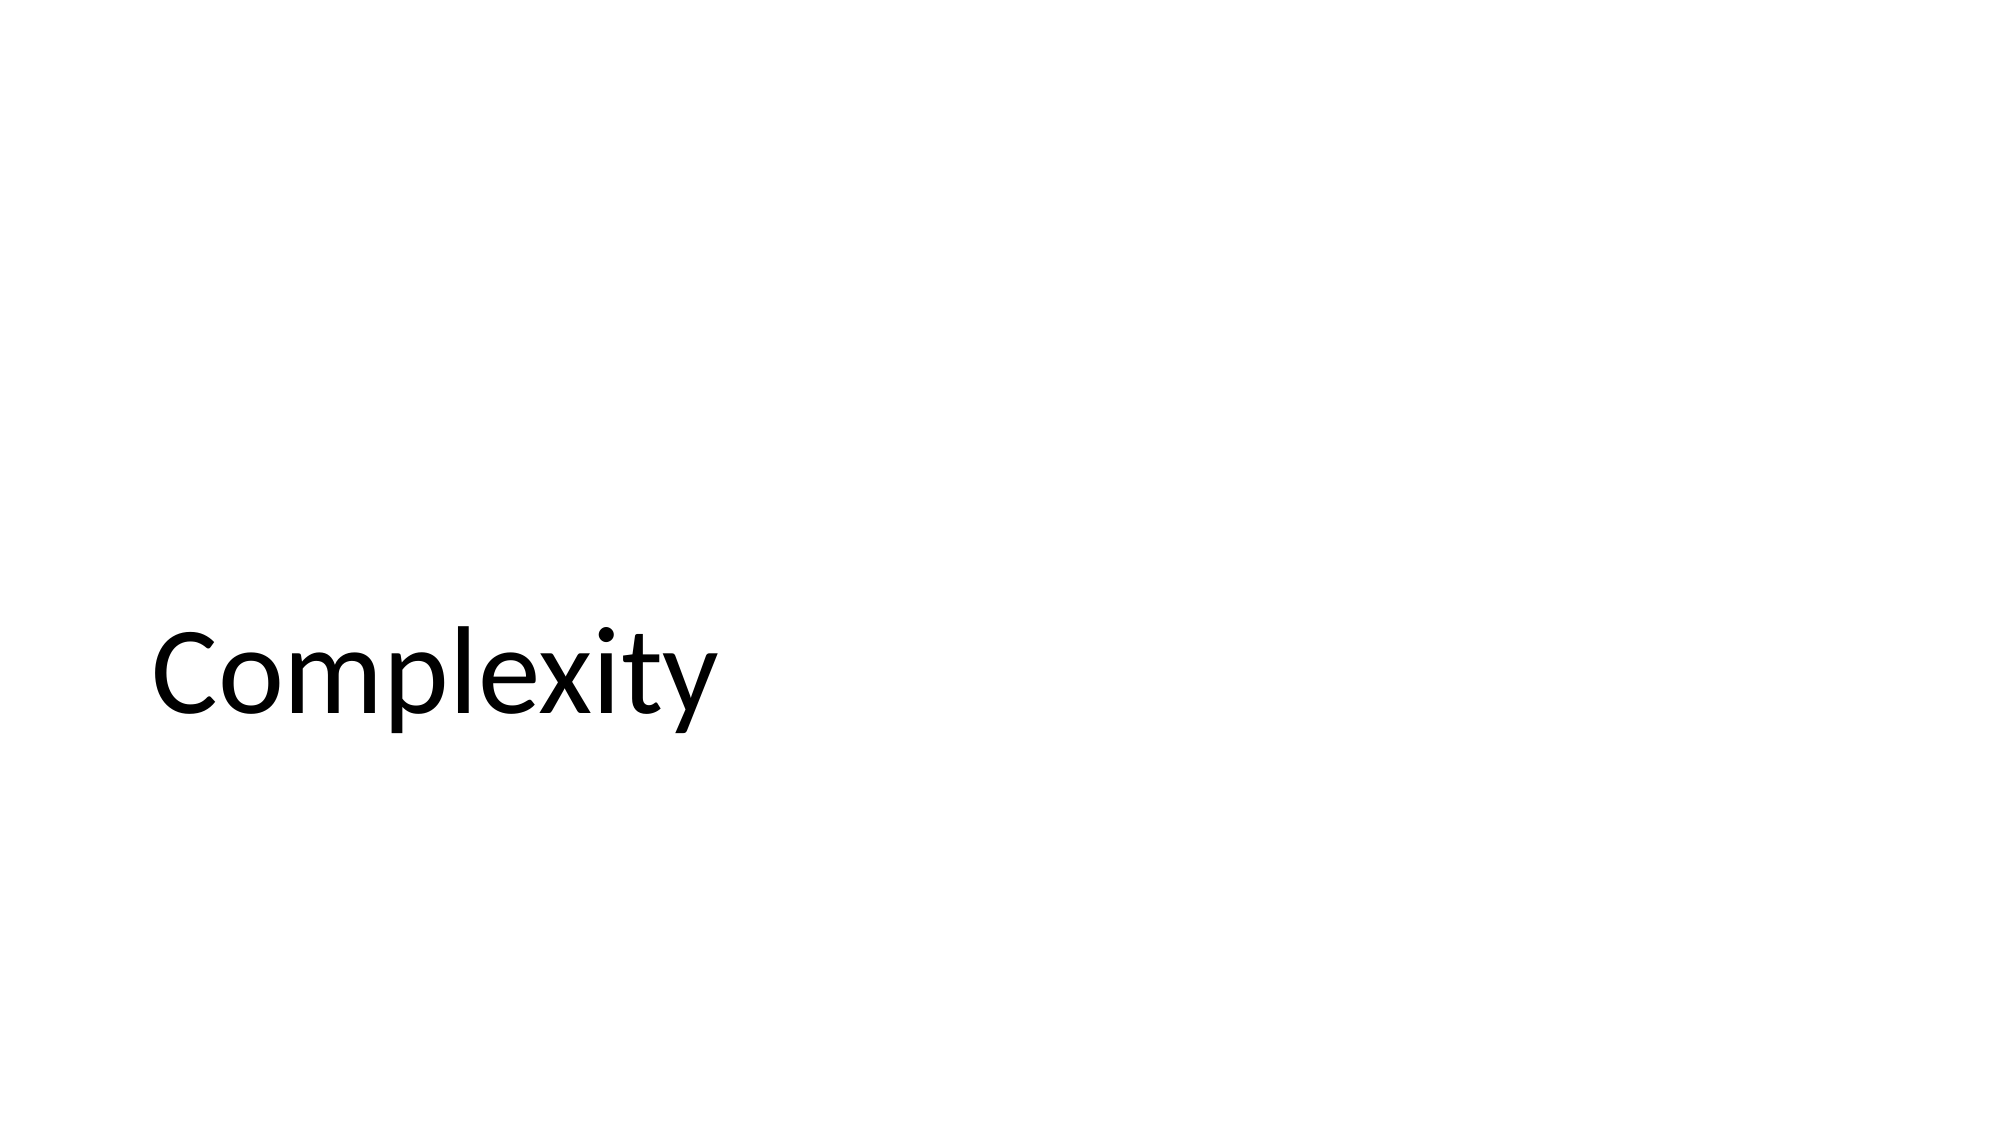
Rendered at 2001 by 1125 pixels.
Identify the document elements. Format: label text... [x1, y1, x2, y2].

title Complexity [136, 280, 1862, 749]
